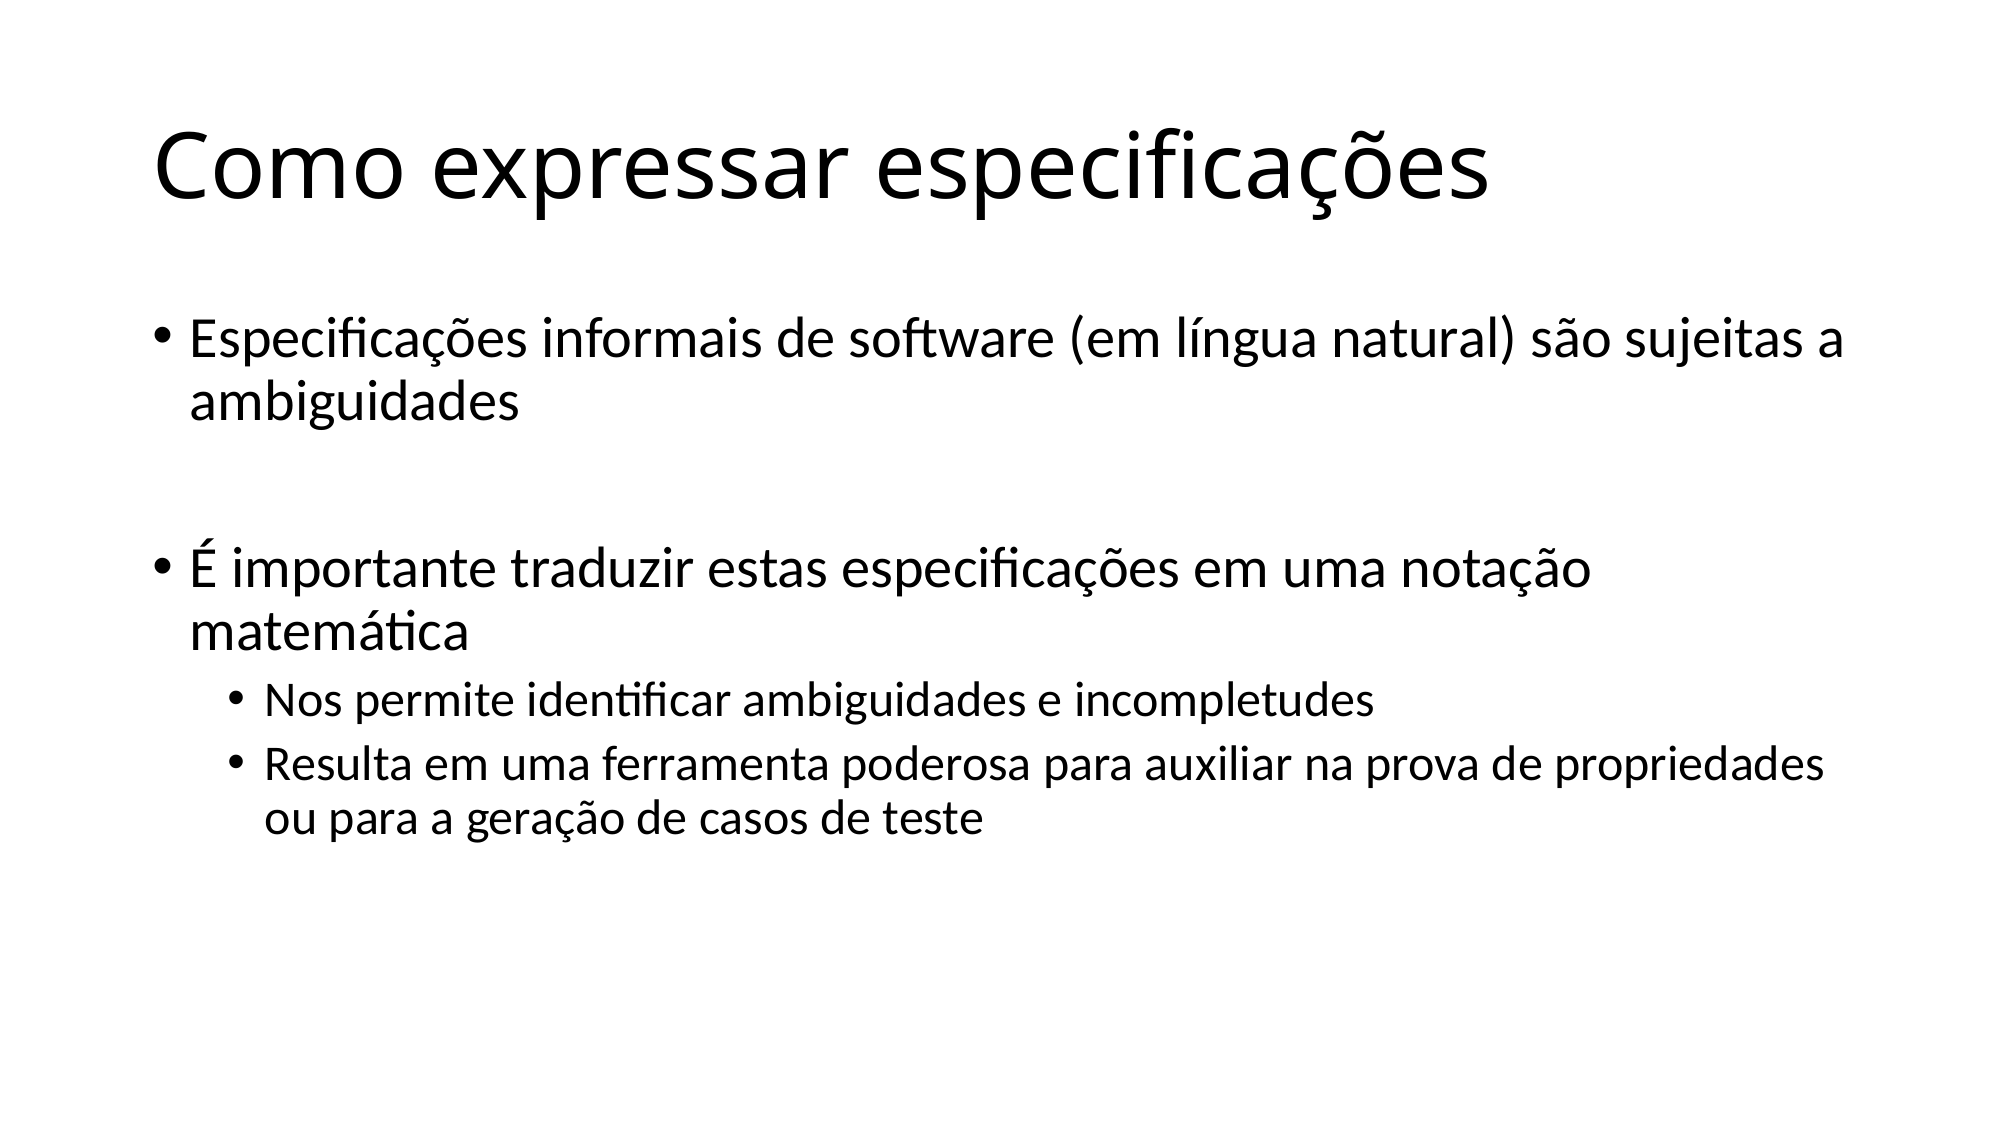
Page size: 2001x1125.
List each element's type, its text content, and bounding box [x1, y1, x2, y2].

title Como expressar especificações [137, 59, 1863, 278]
list Especificações informais de software (em língua natural) são sujeitas a ambiguidades É importante traduzir estas especificações em uma notação matemática Nos permite identificar ambiguidades e incompletudes Resulta em uma ferramenta poderosa para auxiliar na prova de propriedades ou para a geração de casos de teste [137, 299, 1863, 1014]
